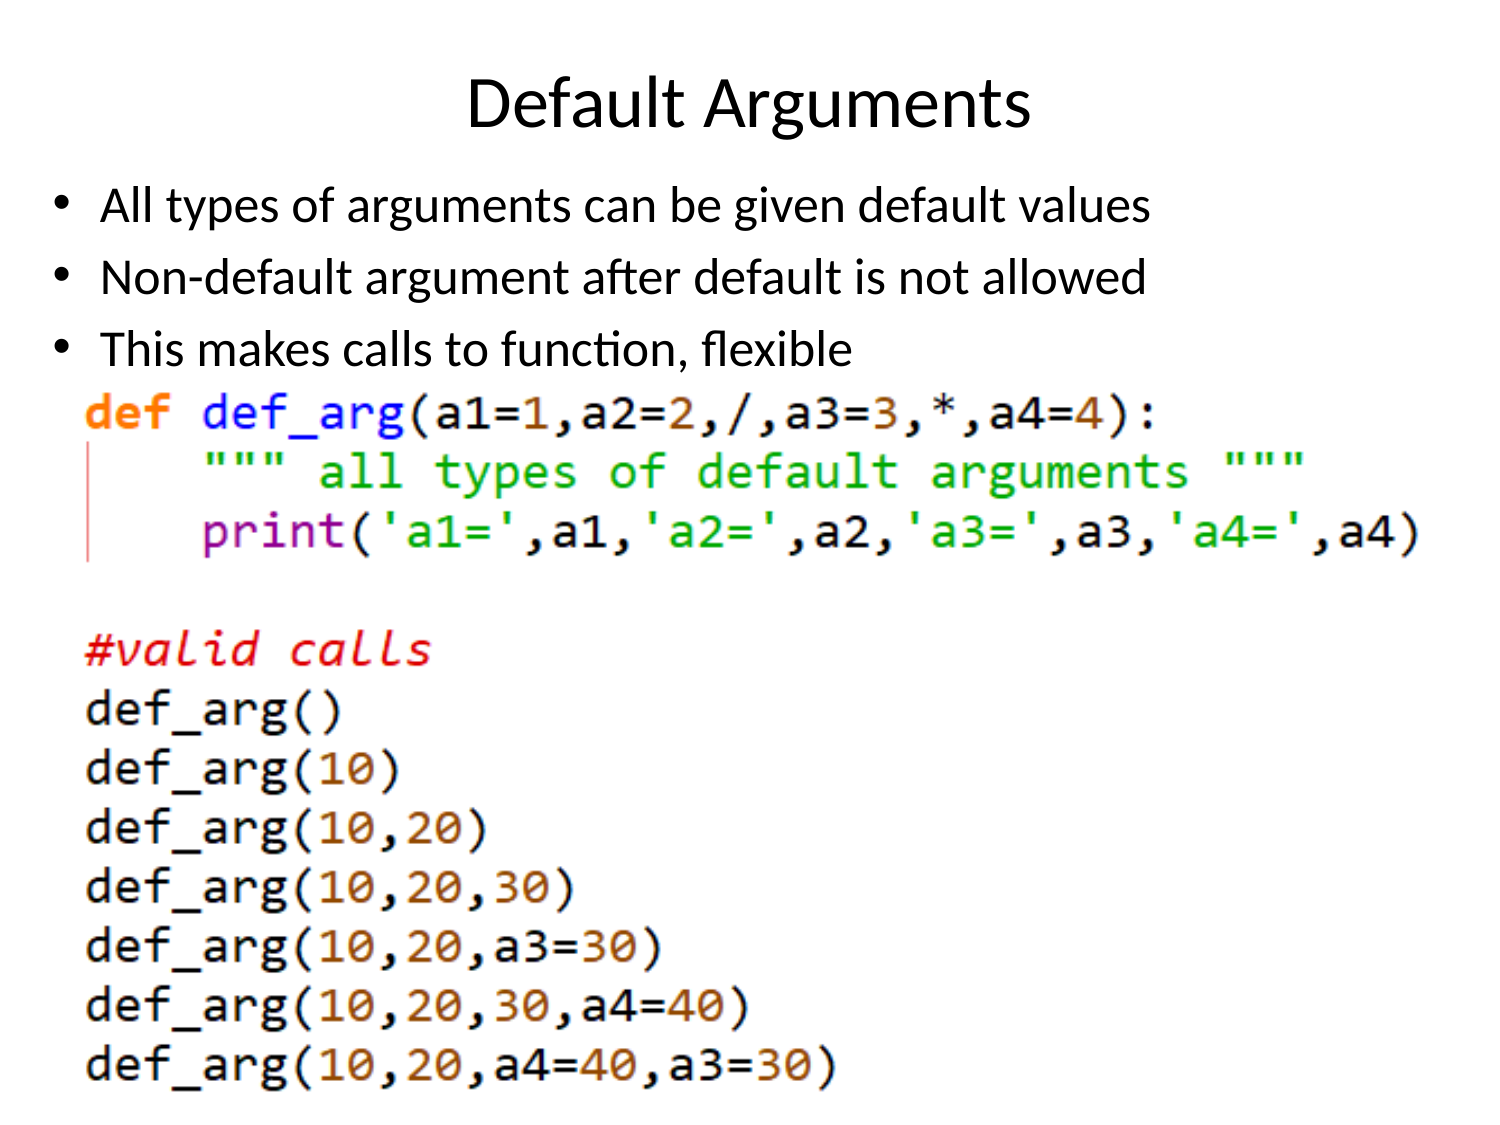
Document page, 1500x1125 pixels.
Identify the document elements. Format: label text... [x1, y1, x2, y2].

list All types of arguments can be given default values Non-default argument after default is not allowed This makes calls to function, flexible [37, 162, 1427, 388]
title Default Arguments [75, 45, 1425, 150]
picture [75, 387, 1426, 1101]
